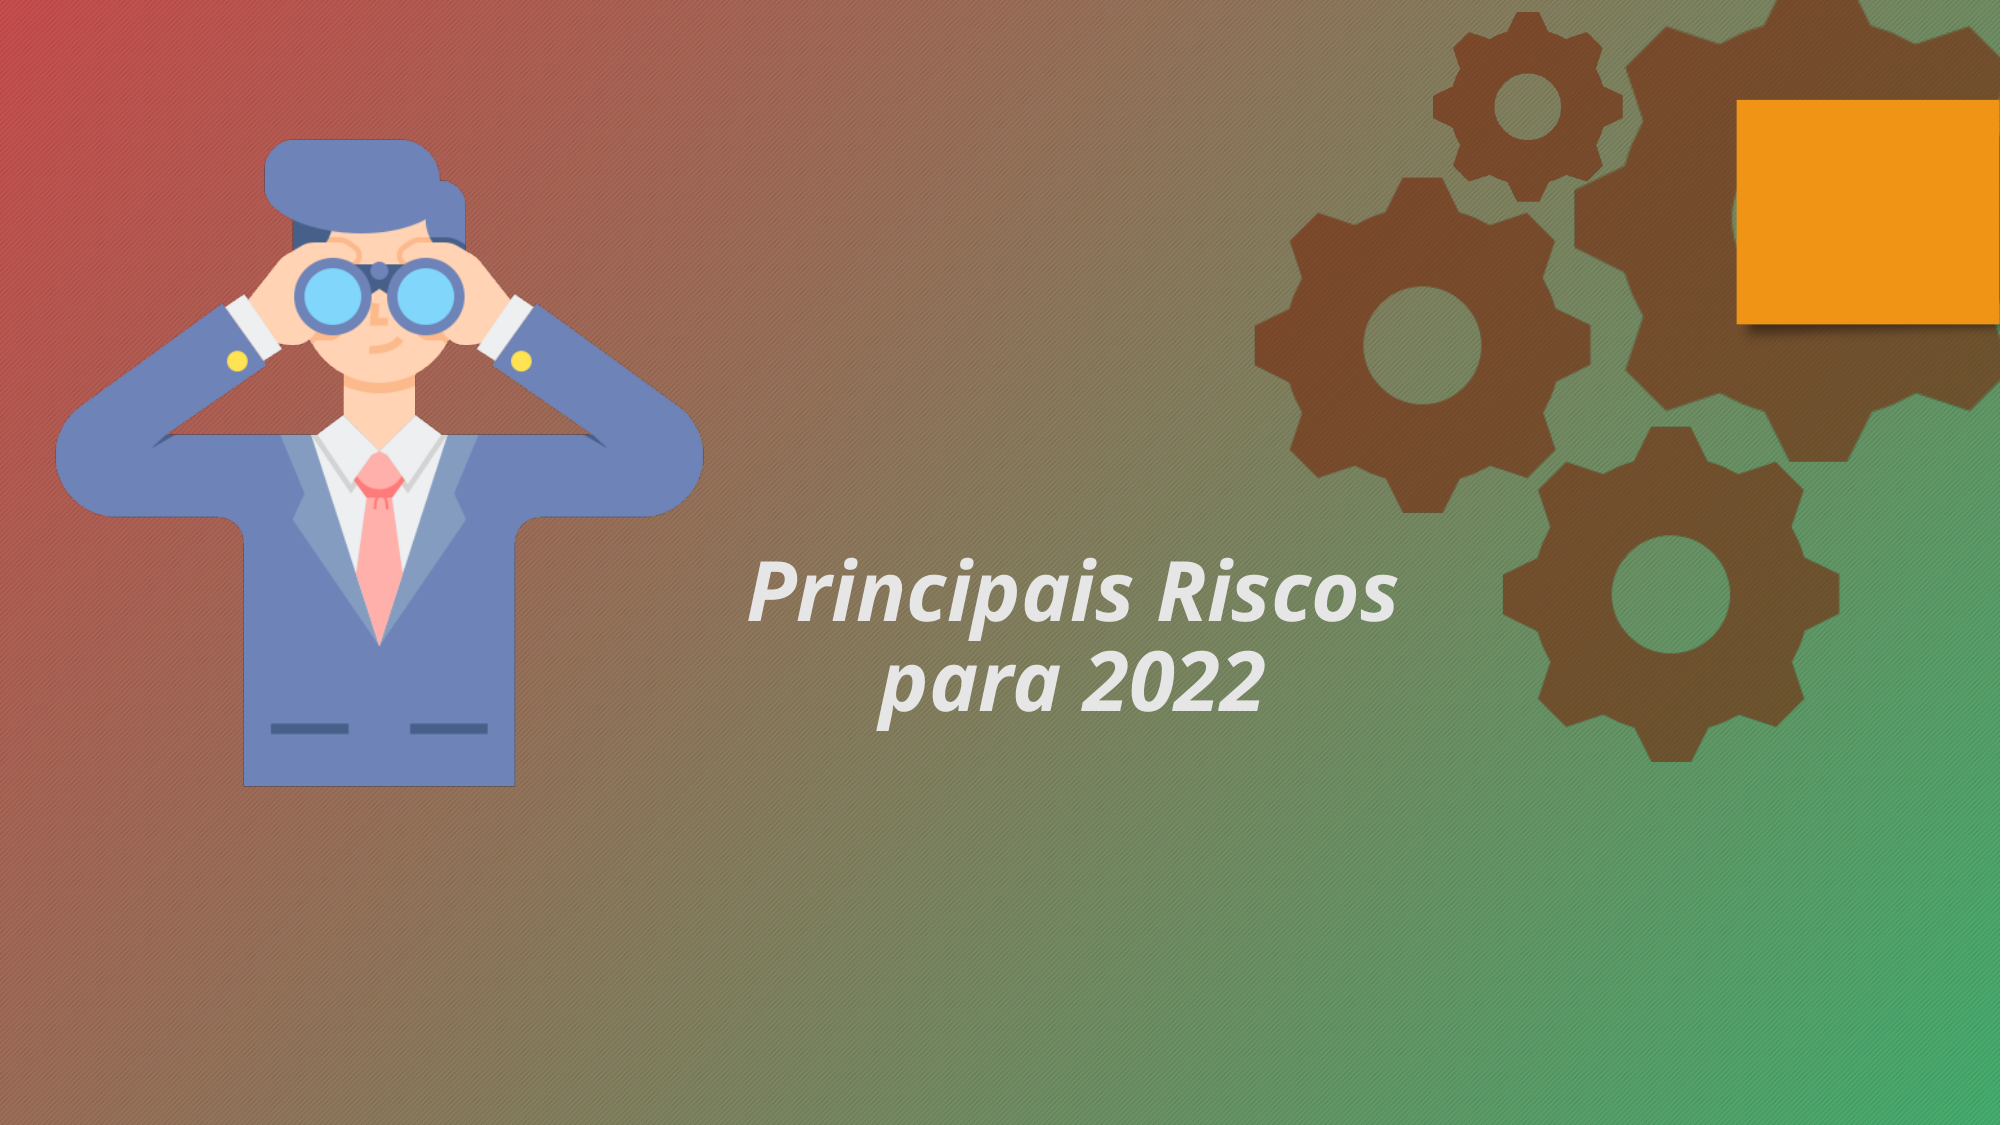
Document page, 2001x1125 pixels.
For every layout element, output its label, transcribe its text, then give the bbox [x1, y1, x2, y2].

picture [49, 133, 710, 794]
text_box Principais Riscos para 2022 [708, 542, 1438, 897]
picture [1186, 0, 2000, 831]
